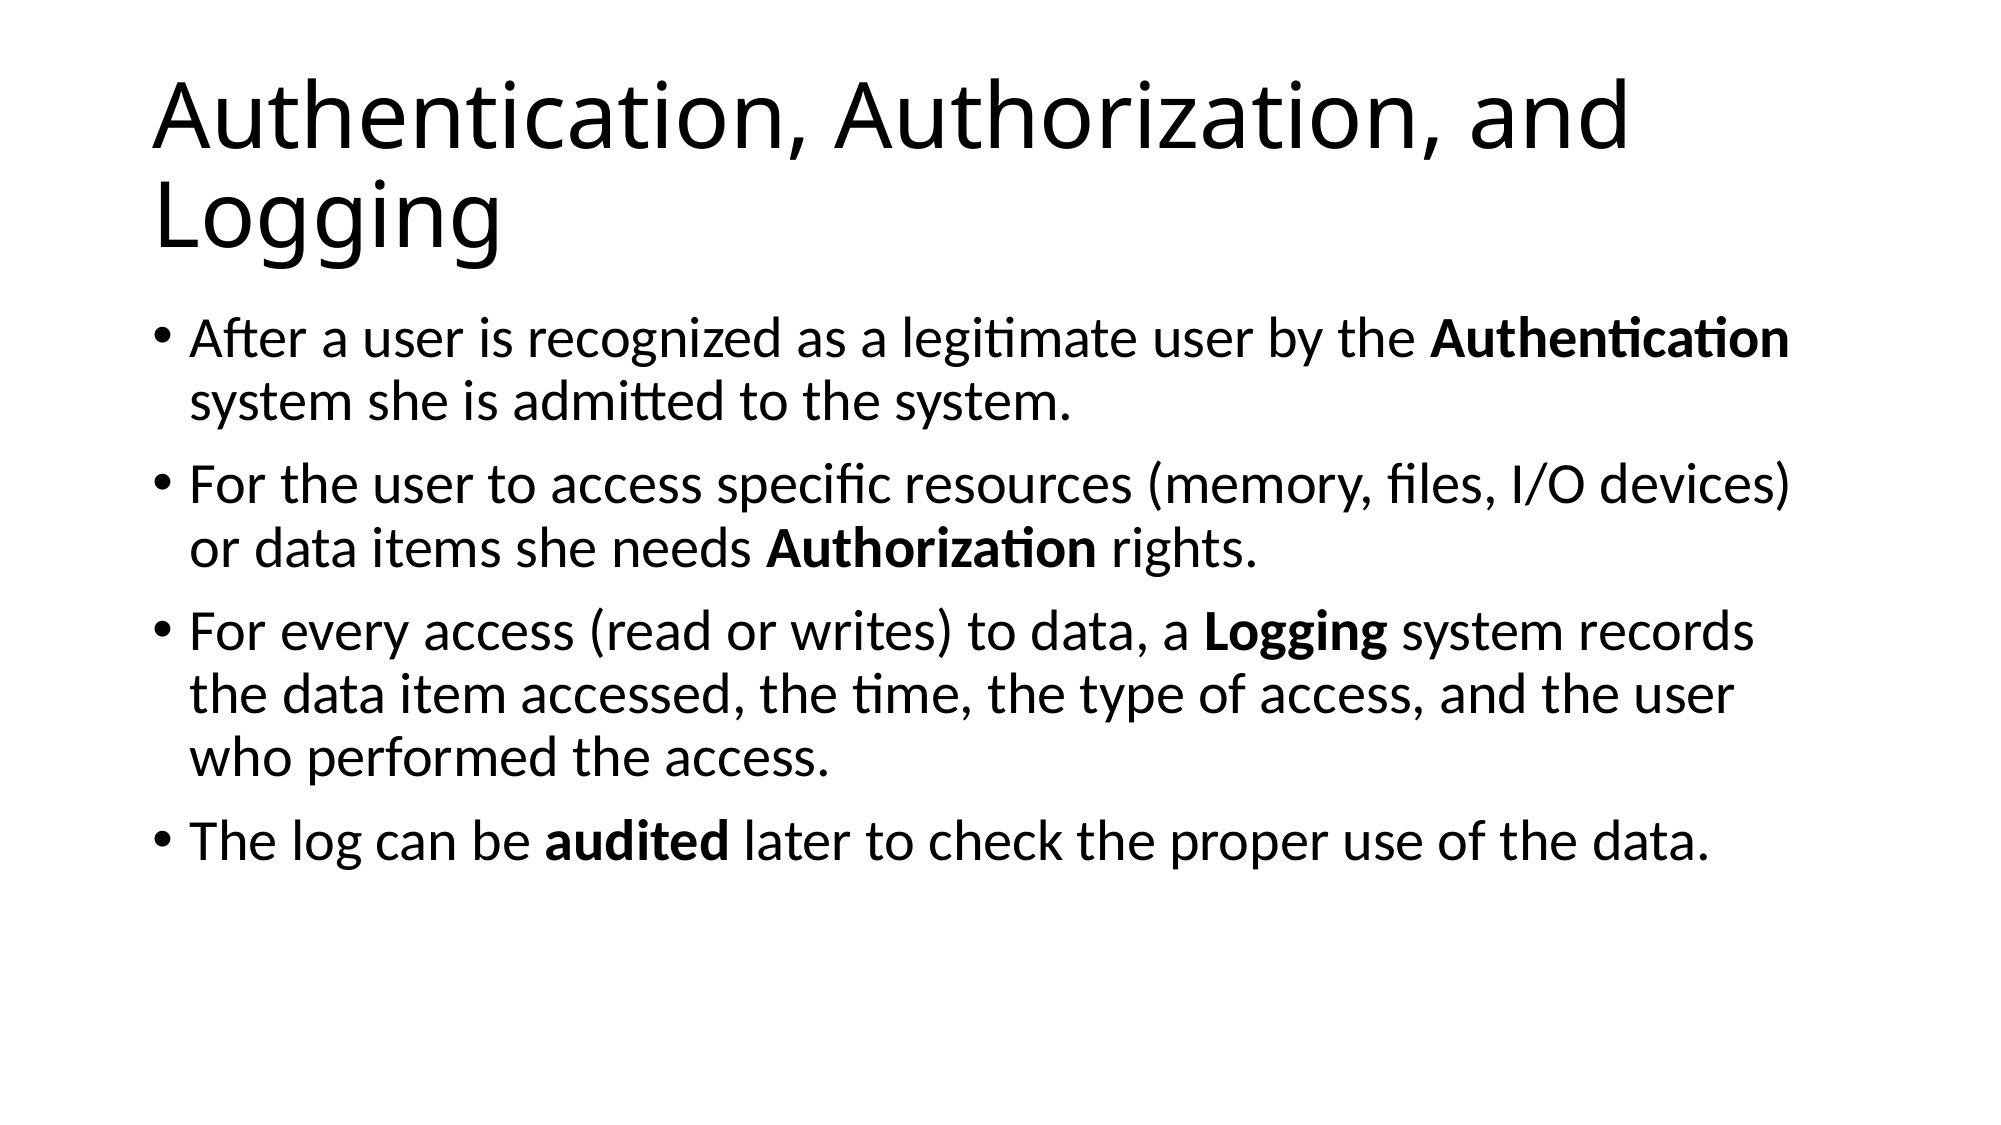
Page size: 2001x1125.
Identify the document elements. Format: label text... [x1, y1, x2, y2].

list After a user is recognized as a legitimate user by the Authentication system she is admitted to the system. For the user to access specific resources (memory, files, I/O devices) or data items she needs Authorization rights. For every access (read or writes) to data, a Logging system records the data item accessed, the time, the type of access, and the user who performed the access. The log can be audited later to check the proper use of the data. [137, 299, 1863, 1014]
title Authentication, Authorization, and Logging [137, 59, 1863, 278]
